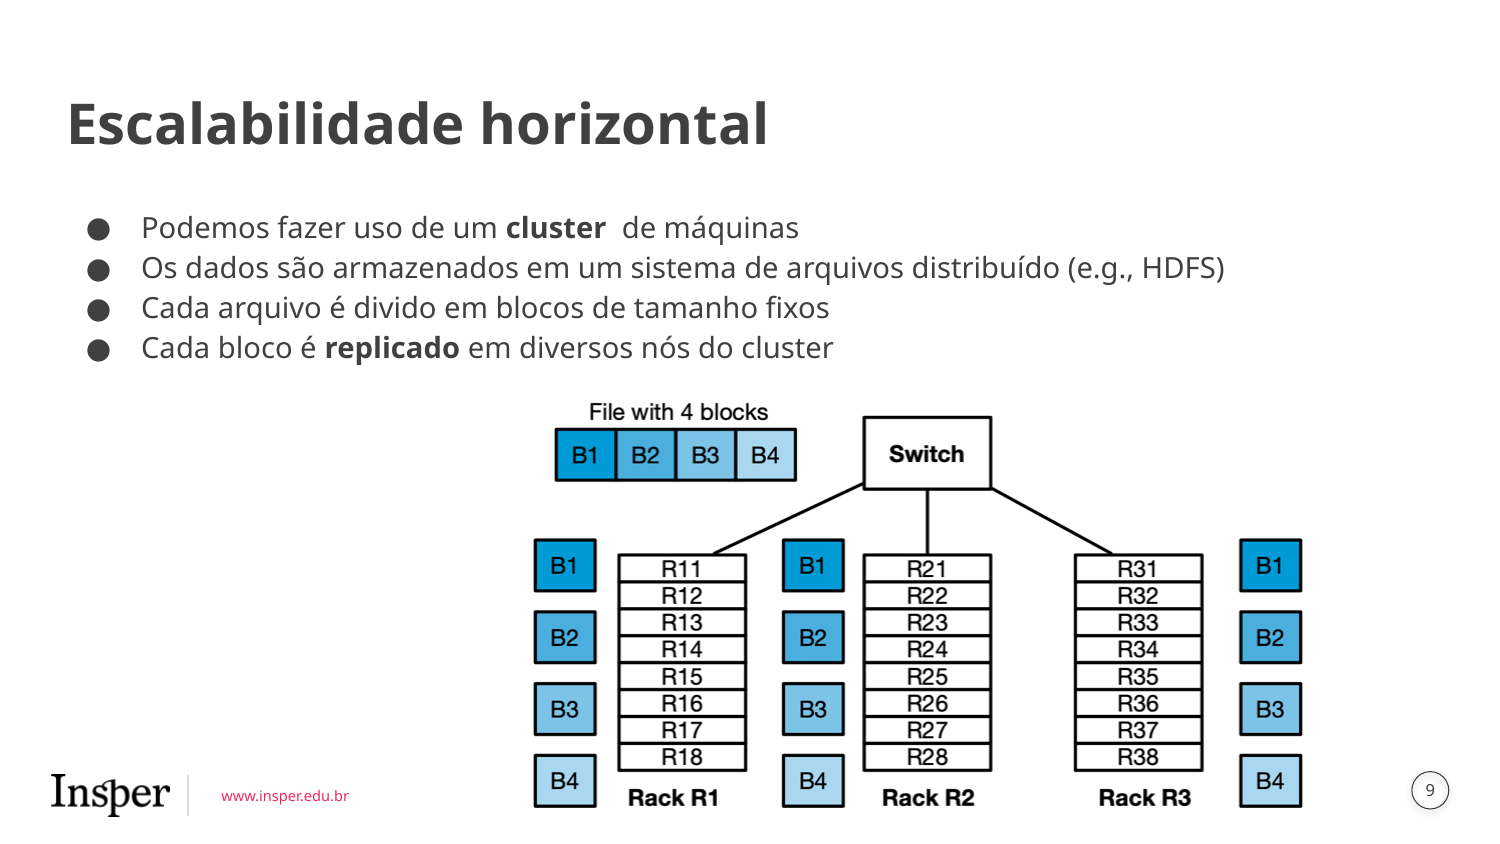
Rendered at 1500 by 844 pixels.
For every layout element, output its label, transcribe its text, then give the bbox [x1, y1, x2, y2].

title Escalabilidade horizontal [51, 72, 1449, 167]
list Podemos fazer uso de um cluster de máquinas Os dados são armazenados em um sistema de arquivos distribuído (e.g., HDFS) Cada arquivo é divido em blocos de tamanho fixos Cada bloco é replicado em diversos nós do cluster [51, 189, 1449, 750]
picture [530, 397, 1306, 810]
picture [51, 774, 170, 817]
